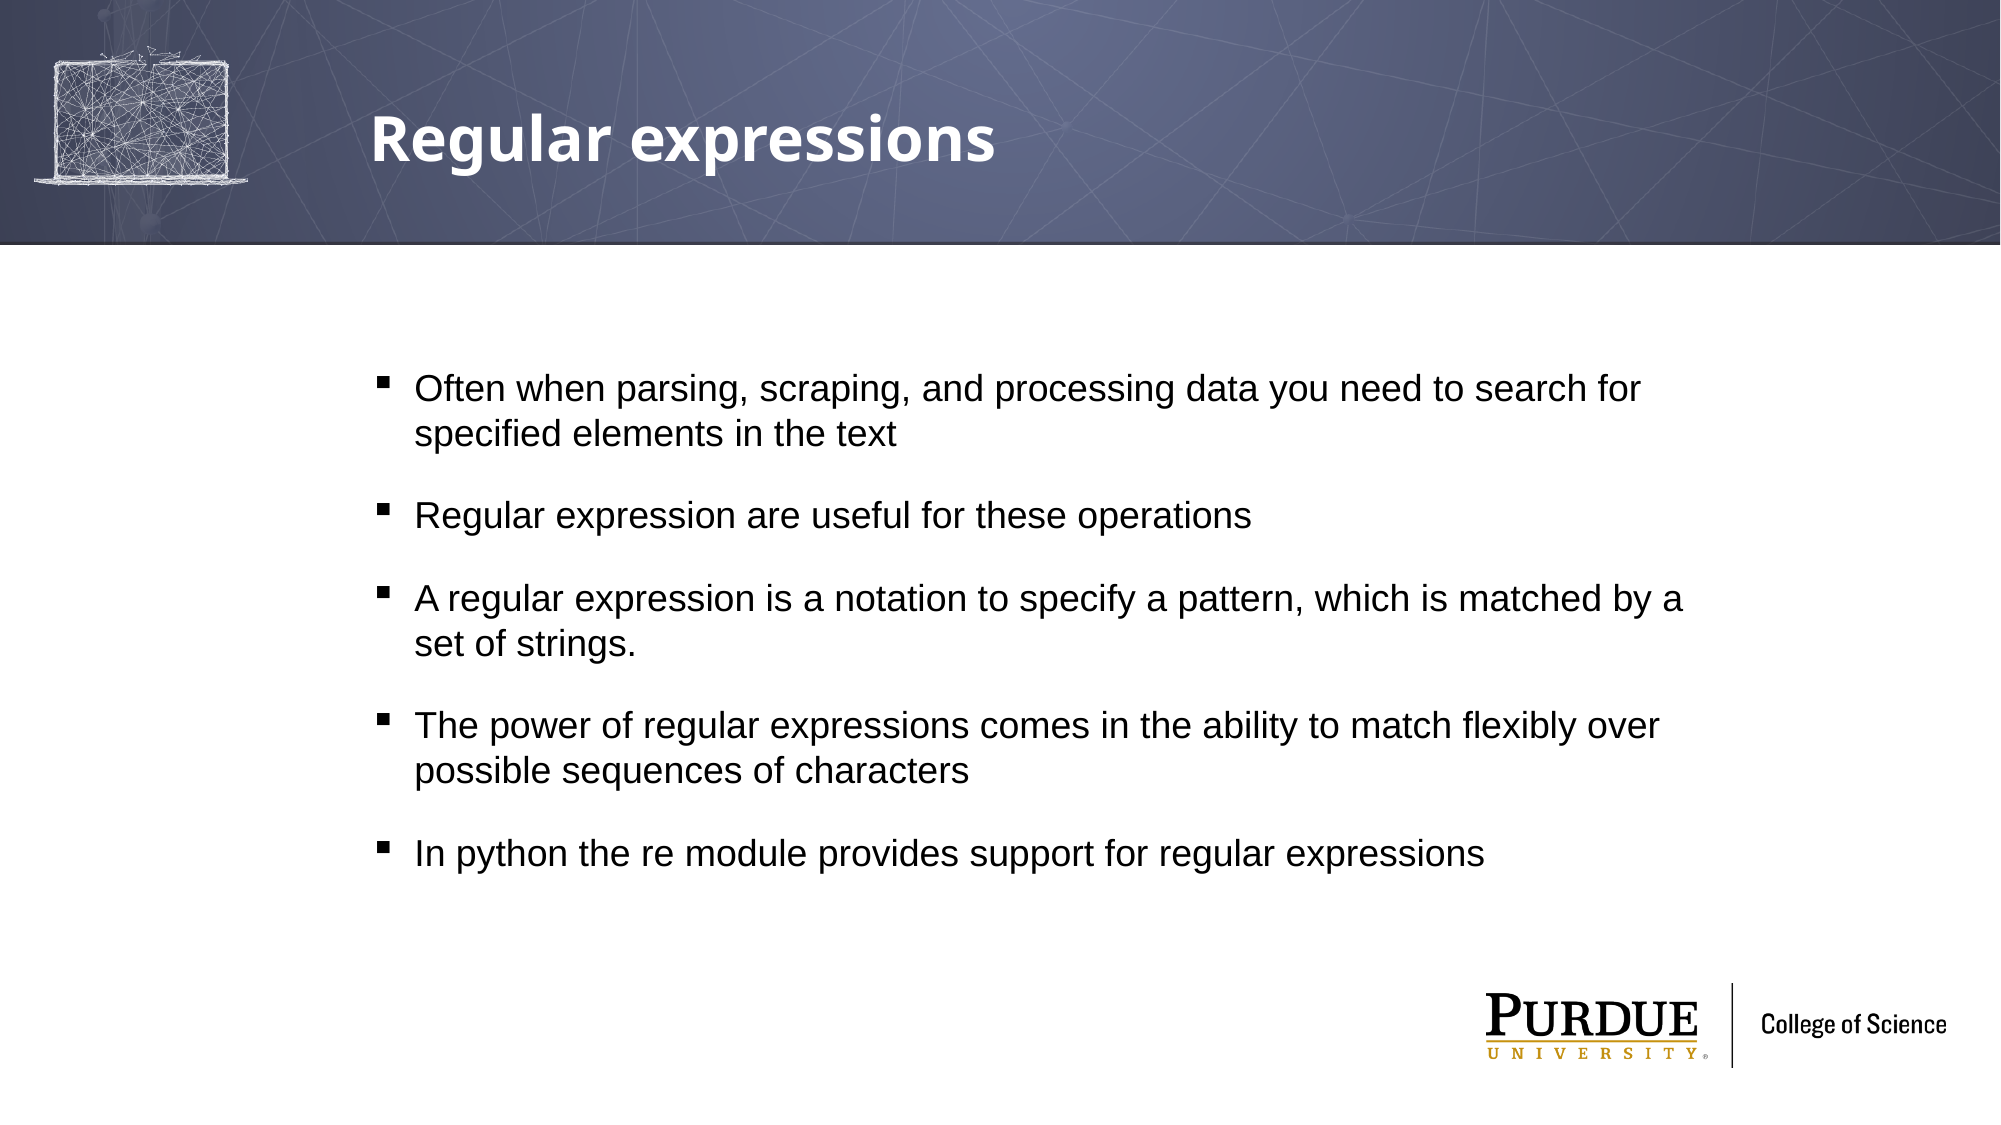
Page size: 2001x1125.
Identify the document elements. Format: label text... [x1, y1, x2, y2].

picture [1486, 983, 1946, 1068]
title Regular expressions [368, 98, 1704, 187]
list Often when parsing, scraping, and processing data you need to search for specified elements in the text Regular expression are useful for these operations A regular expression is a notation to specify a pattern, which is matched by a set of strings. The power of regular expressions comes in the ability to match flexibly over possible sequences of characters In python the re module provides support for regular expressions [368, 363, 1704, 924]
picture [0, 0, 2001, 245]
